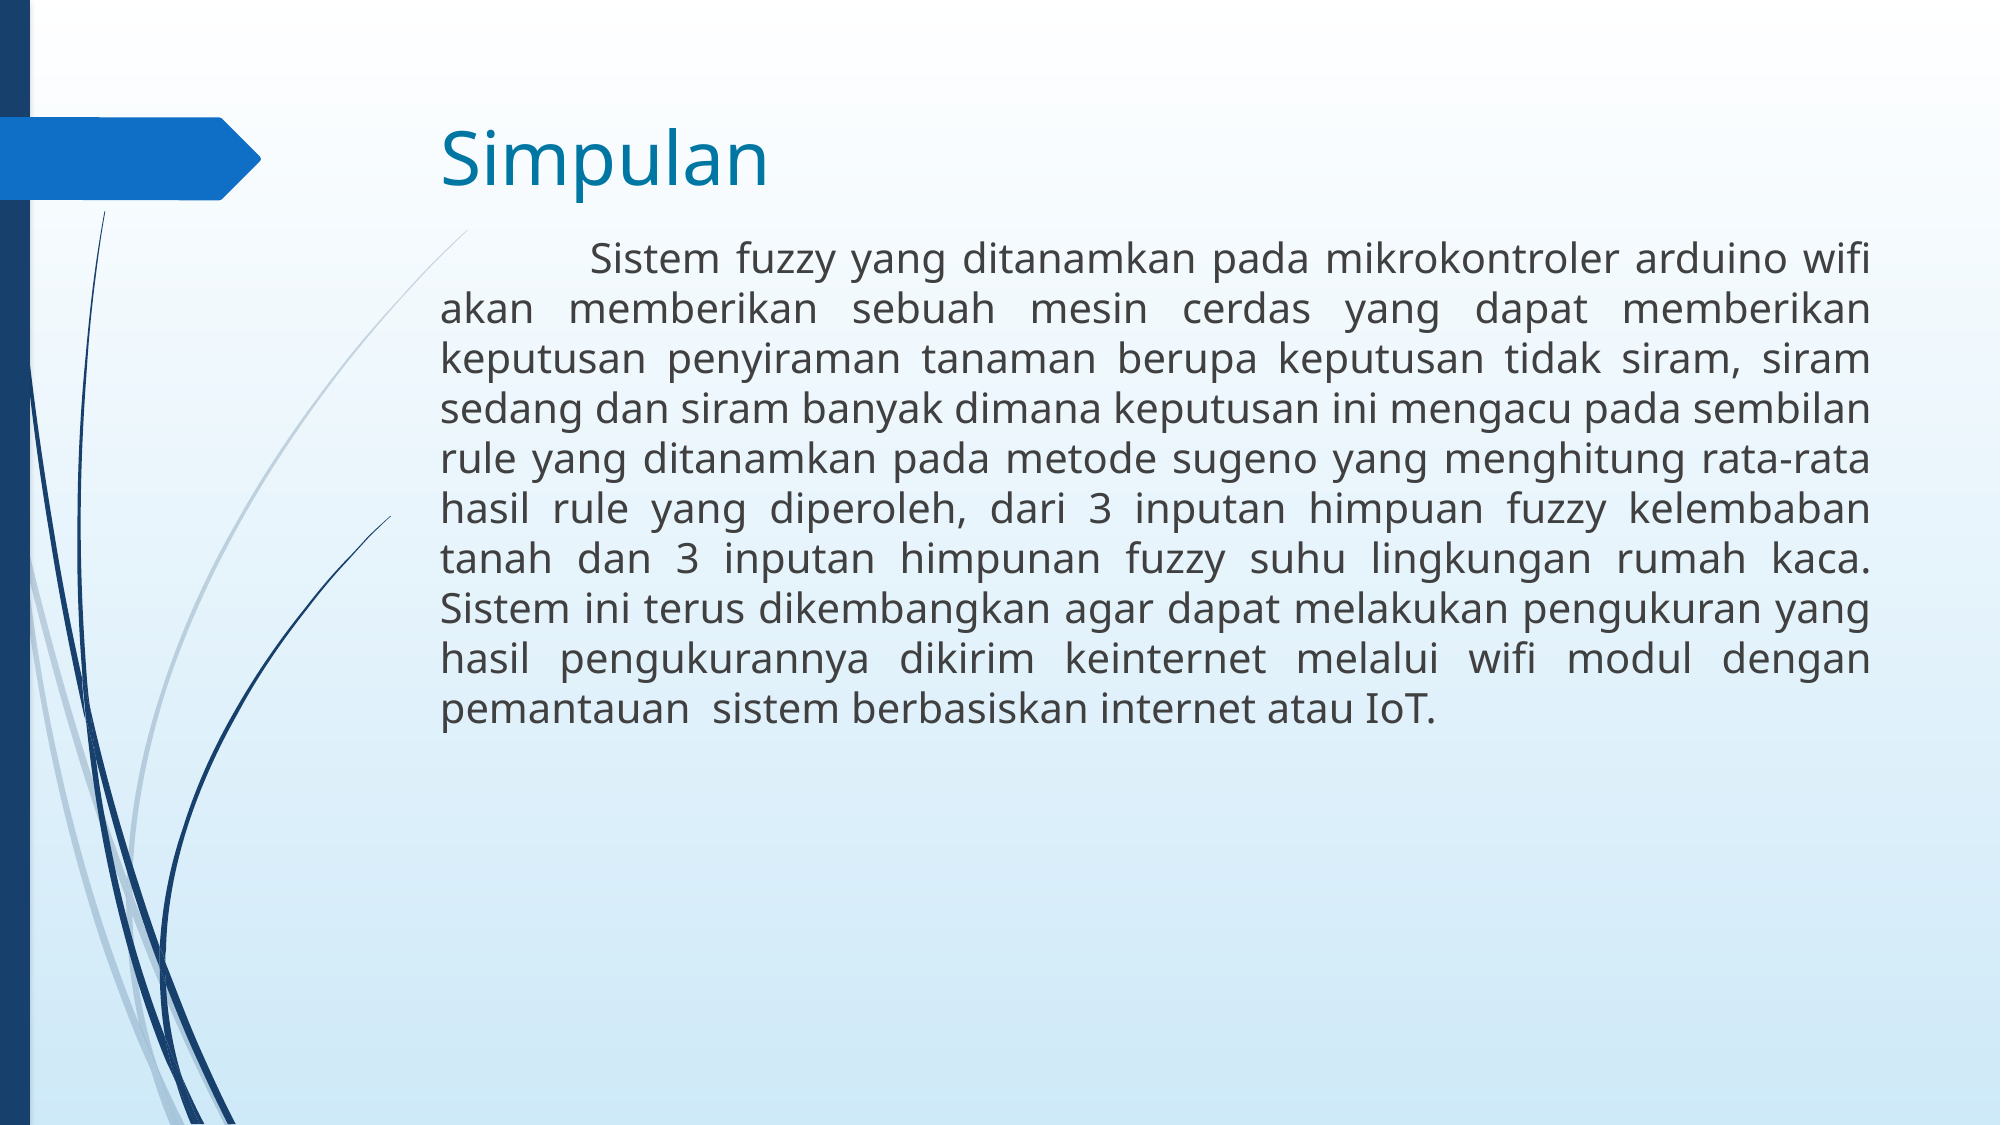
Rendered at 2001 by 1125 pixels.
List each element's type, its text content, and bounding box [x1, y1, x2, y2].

list Sistem fuzzy yang ditanamkan pada mikrokontroler arduino wifi akan memberikan sebuah mesin cerdas yang dapat memberikan keputusan penyiraman tanaman berupa keputusan tidak siram, siram sedang dan siram banyak dimana keputusan ini mengacu pada sembilan rule yang ditanamkan pada metode sugeno yang menghitung rata-rata hasil rule yang diperoleh, dari 3 inputan himpuan fuzzy kelembaban tanah dan 3 inputan himpunan fuzzy suhu lingkungan rumah kaca. Sistem ini terus dikembangkan agar dapat melakukan pengukuran yang hasil pengukurannya dikirim keinternet melalui wifi modul dengan pemantauan sistem berbasiskan internet atau IoT. [424, 223, 1888, 970]
title Simpulan [425, 102, 1888, 223]
